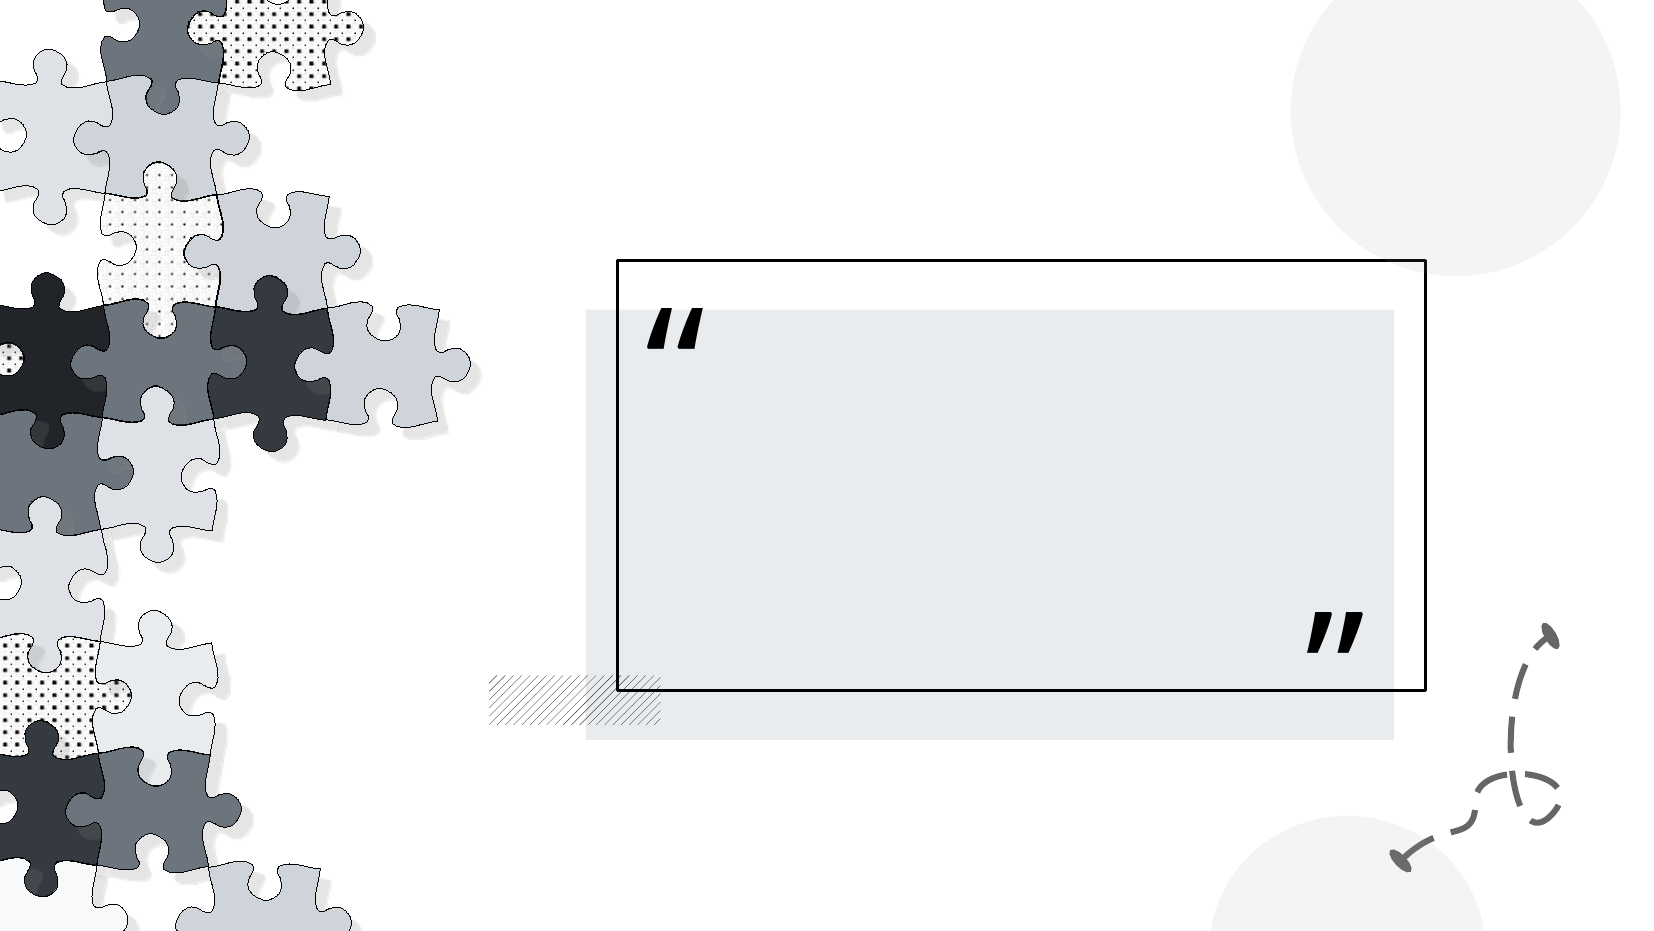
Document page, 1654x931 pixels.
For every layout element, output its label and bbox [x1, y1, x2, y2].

picture [0, 633, 131, 759]
picture [97, 162, 222, 337]
picture [187, 0, 364, 90]
picture [0, 355, 23, 375]
